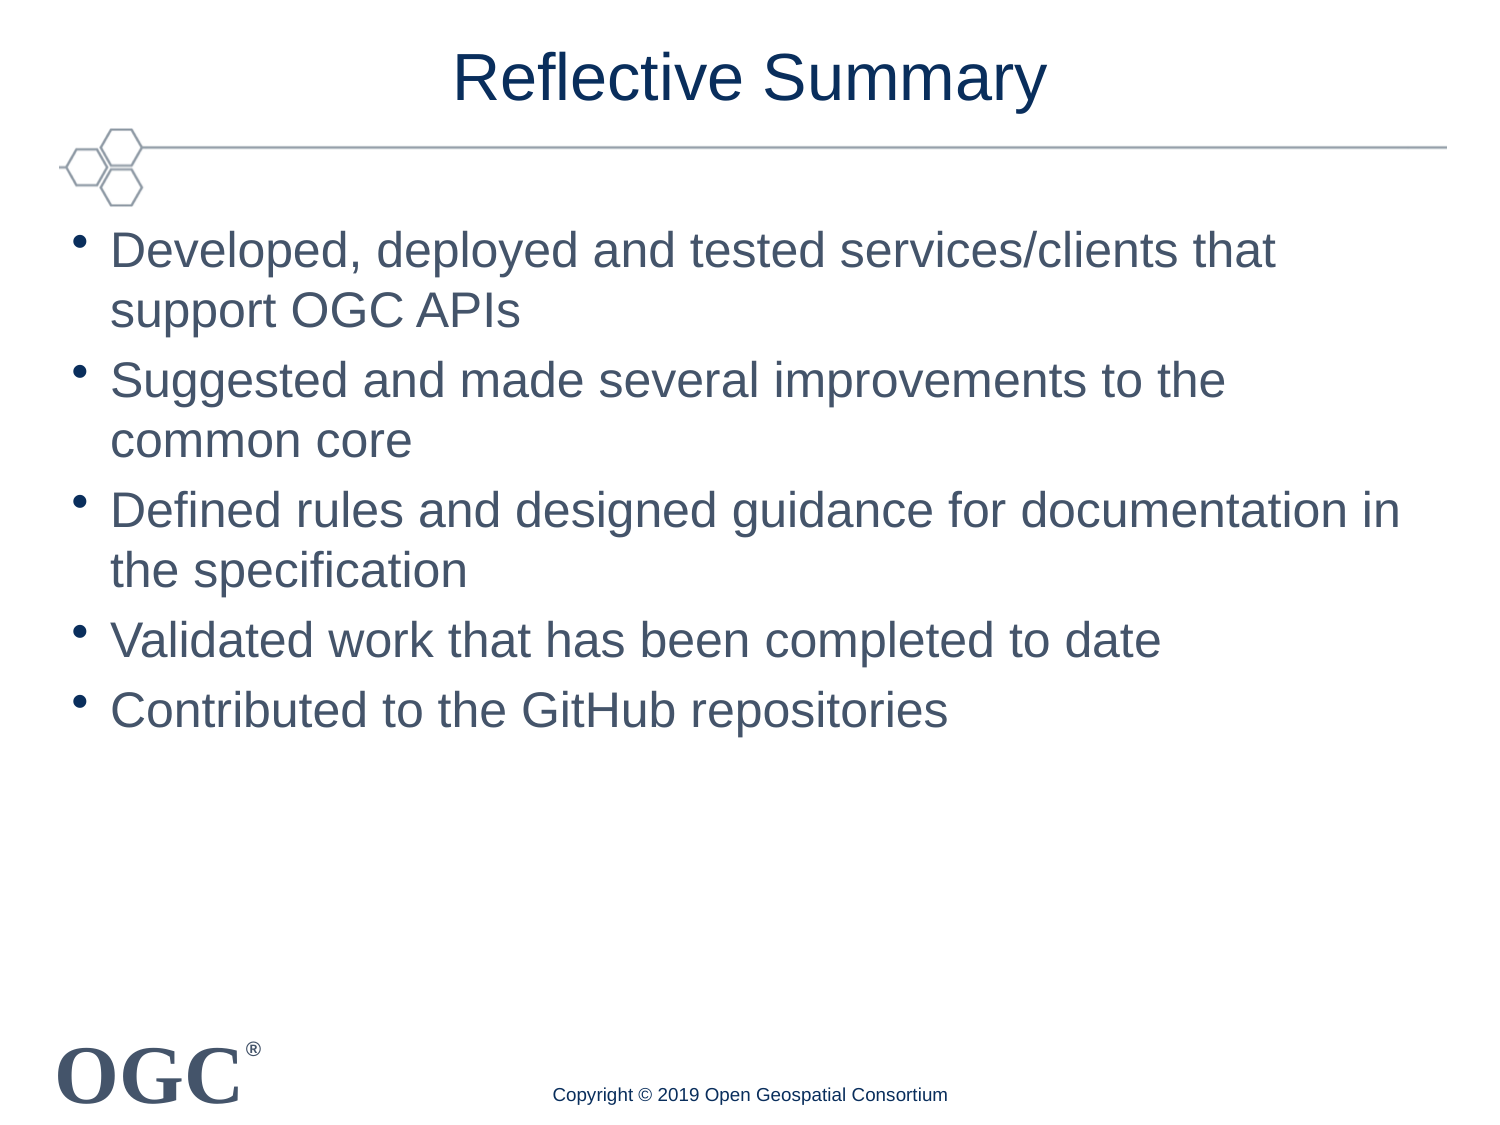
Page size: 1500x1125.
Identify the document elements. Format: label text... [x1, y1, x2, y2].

picture [59, 136, 1447, 208]
list Developed, deployed and tested services/clients that support OGC APIs Suggested and made several improvements to the common core Defined rules and designed guidance for documentation in the specification Validated work that has been completed to date Contributed to the GitHub repositories [56, 209, 1445, 1013]
footer Copyright © 2019 Open Geospatial Consortium [487, 1074, 1013, 1113]
title Reflective Summary [37, 22, 1463, 136]
